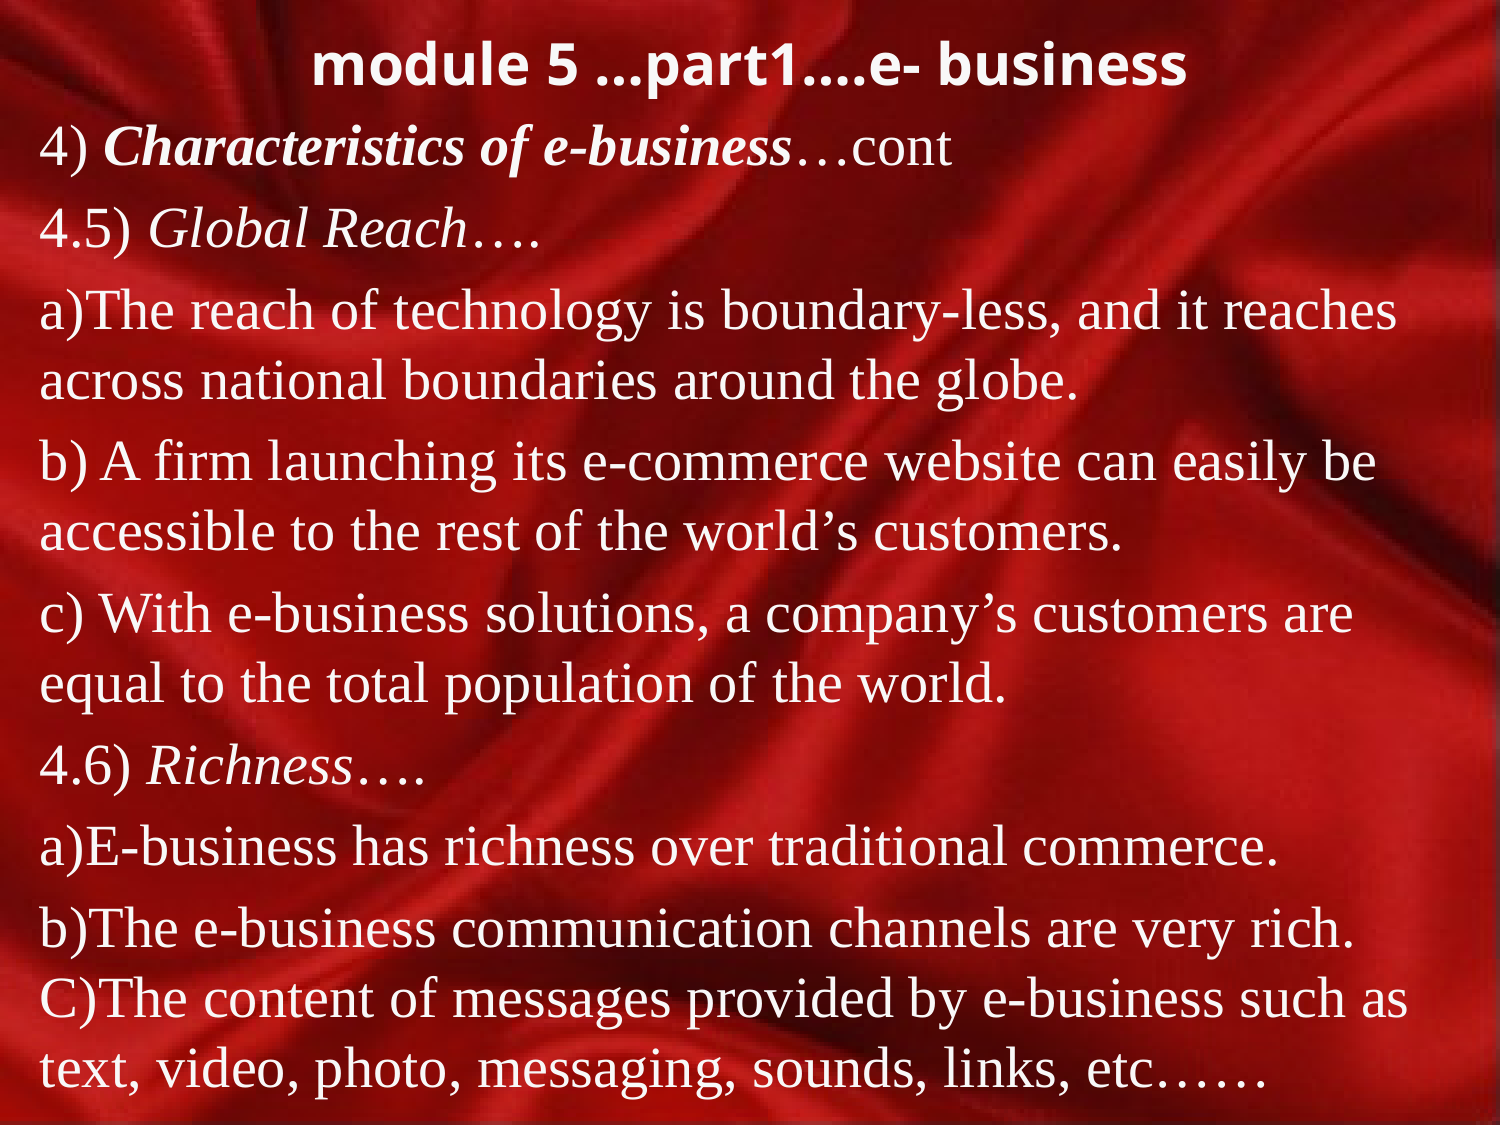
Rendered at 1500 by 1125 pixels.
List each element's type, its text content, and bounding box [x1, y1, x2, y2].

picture [0, 0, 1500, 1125]
title module 5 …part1….e- business [43, 24, 1457, 99]
list 4) Characteristics of e-business…cont 4.5) Global Reach…. a)The reach of technology is boundary-less, and it reaches across national boundaries around the globe. b) A firm launching its e-commerce website can easily be accessible to the rest of the world’s customers. c) With e-business solutions, a company’s customers are equal to the total population of the world. 4.6) Richness…. a)E-business has richness over traditional commerce. b)The e-business communication channels are very rich. C)The content of messages provided by e-business such as text, video, photo, messaging, sounds, links, etc…… [24, 99, 1475, 1125]
